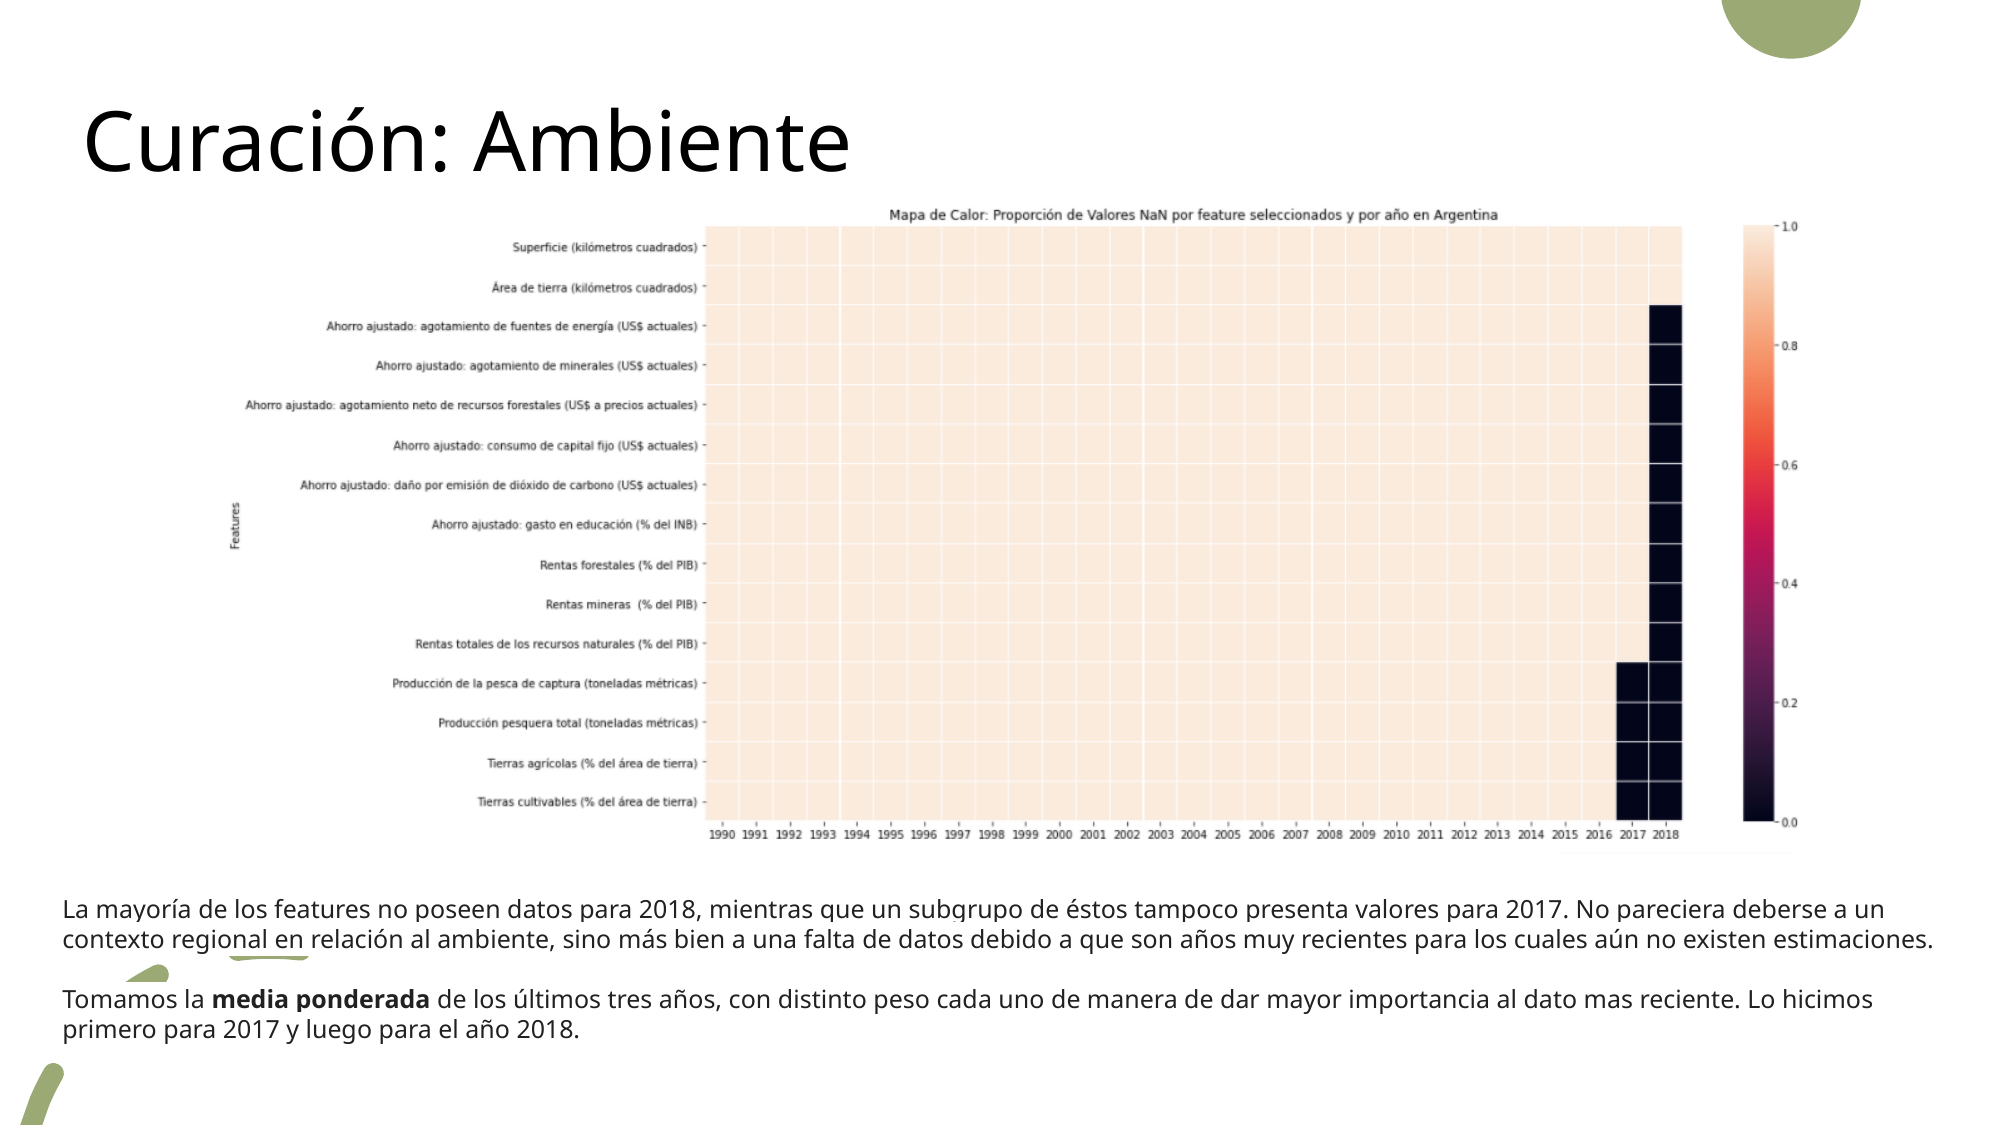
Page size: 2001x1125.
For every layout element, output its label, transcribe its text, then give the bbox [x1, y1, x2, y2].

picture [159, 204, 1841, 854]
text_box La mayoría de los features no poseen datos para 2018, mientras que un subgrupo de éstos tampoco presenta valores para 2017. No pareciera deberse a un contexto regional en relación al ambiente, sino más bien a una falta de datos debido a que son años muy recientes para los cuales aún no existen estimaciones. Tomamos la media ponderada de los últimos tres años, con distinto peso cada uno de manera de dar mayor importancia al dato mas reciente. Lo hicimos primero para 2017 y luego para el año 2018. [47, 878, 1953, 1057]
title Curación: Ambiente [67, 35, 1793, 254]
